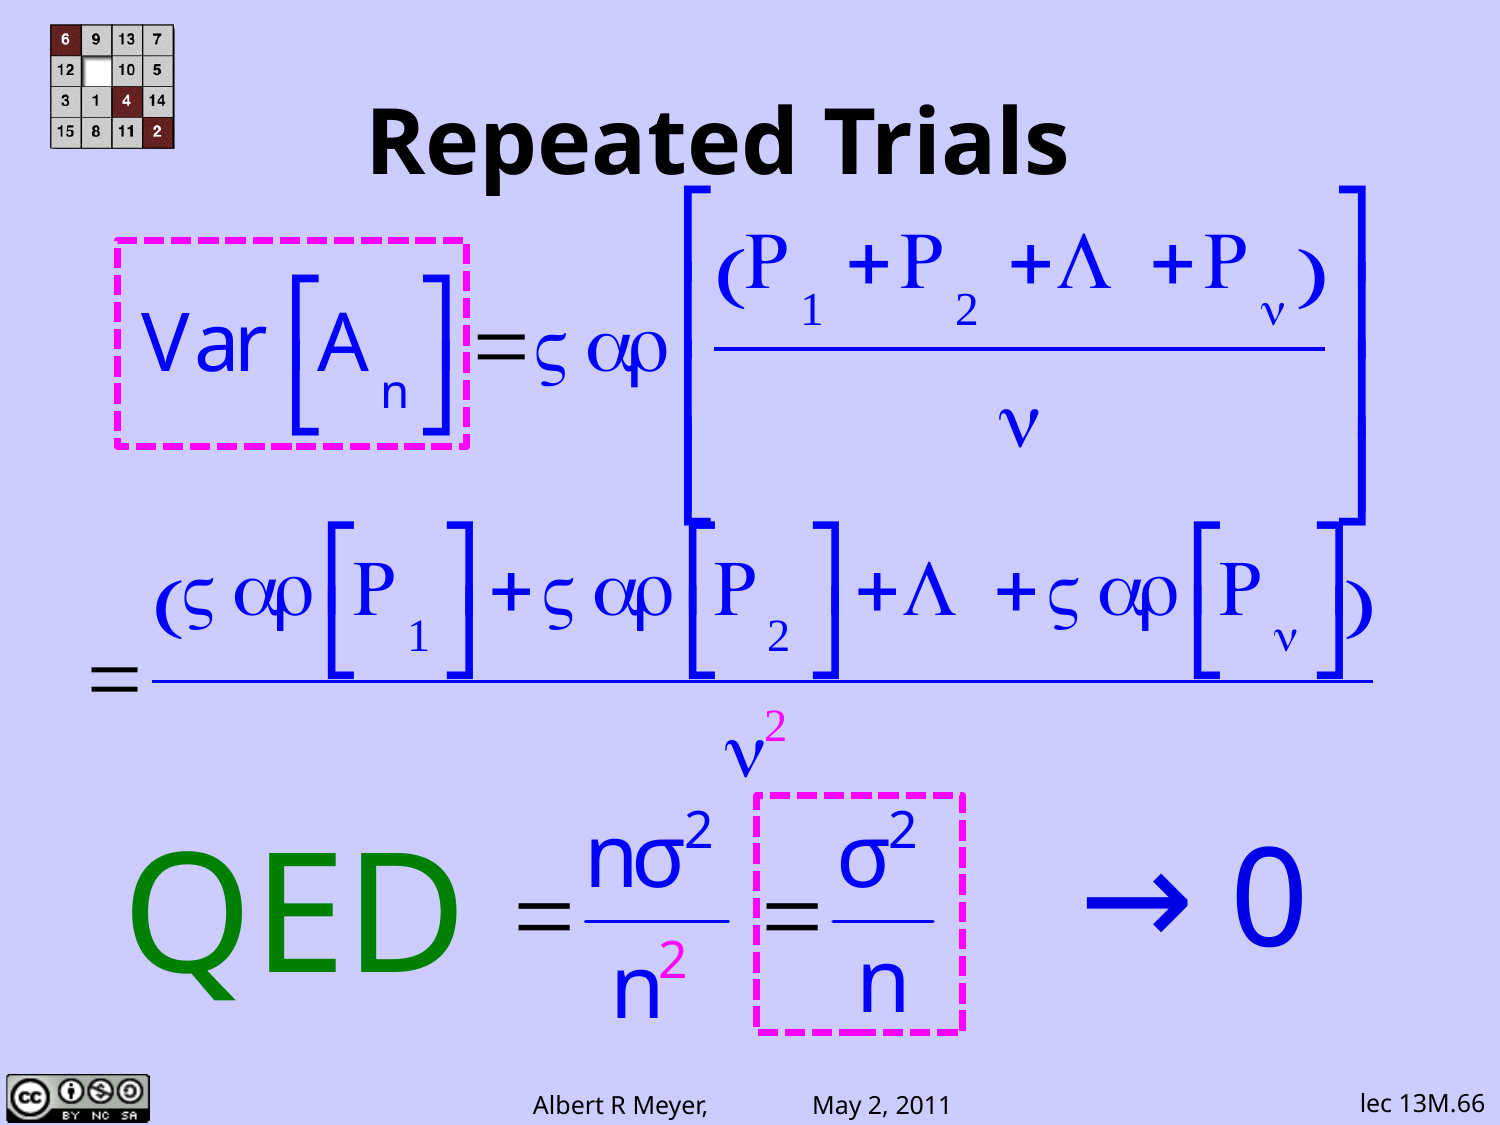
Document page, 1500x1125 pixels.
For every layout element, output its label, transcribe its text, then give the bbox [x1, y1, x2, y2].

picture [50, 24, 175, 149]
text_box → 0 [1065, 804, 1325, 982]
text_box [117, 239, 963, 1033]
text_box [133, 167, 1380, 496]
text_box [967, 497, 1391, 796]
picture [6, 1074, 150, 1123]
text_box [71, 497, 111, 796]
title Repeated Trials [349, 37, 1126, 166]
